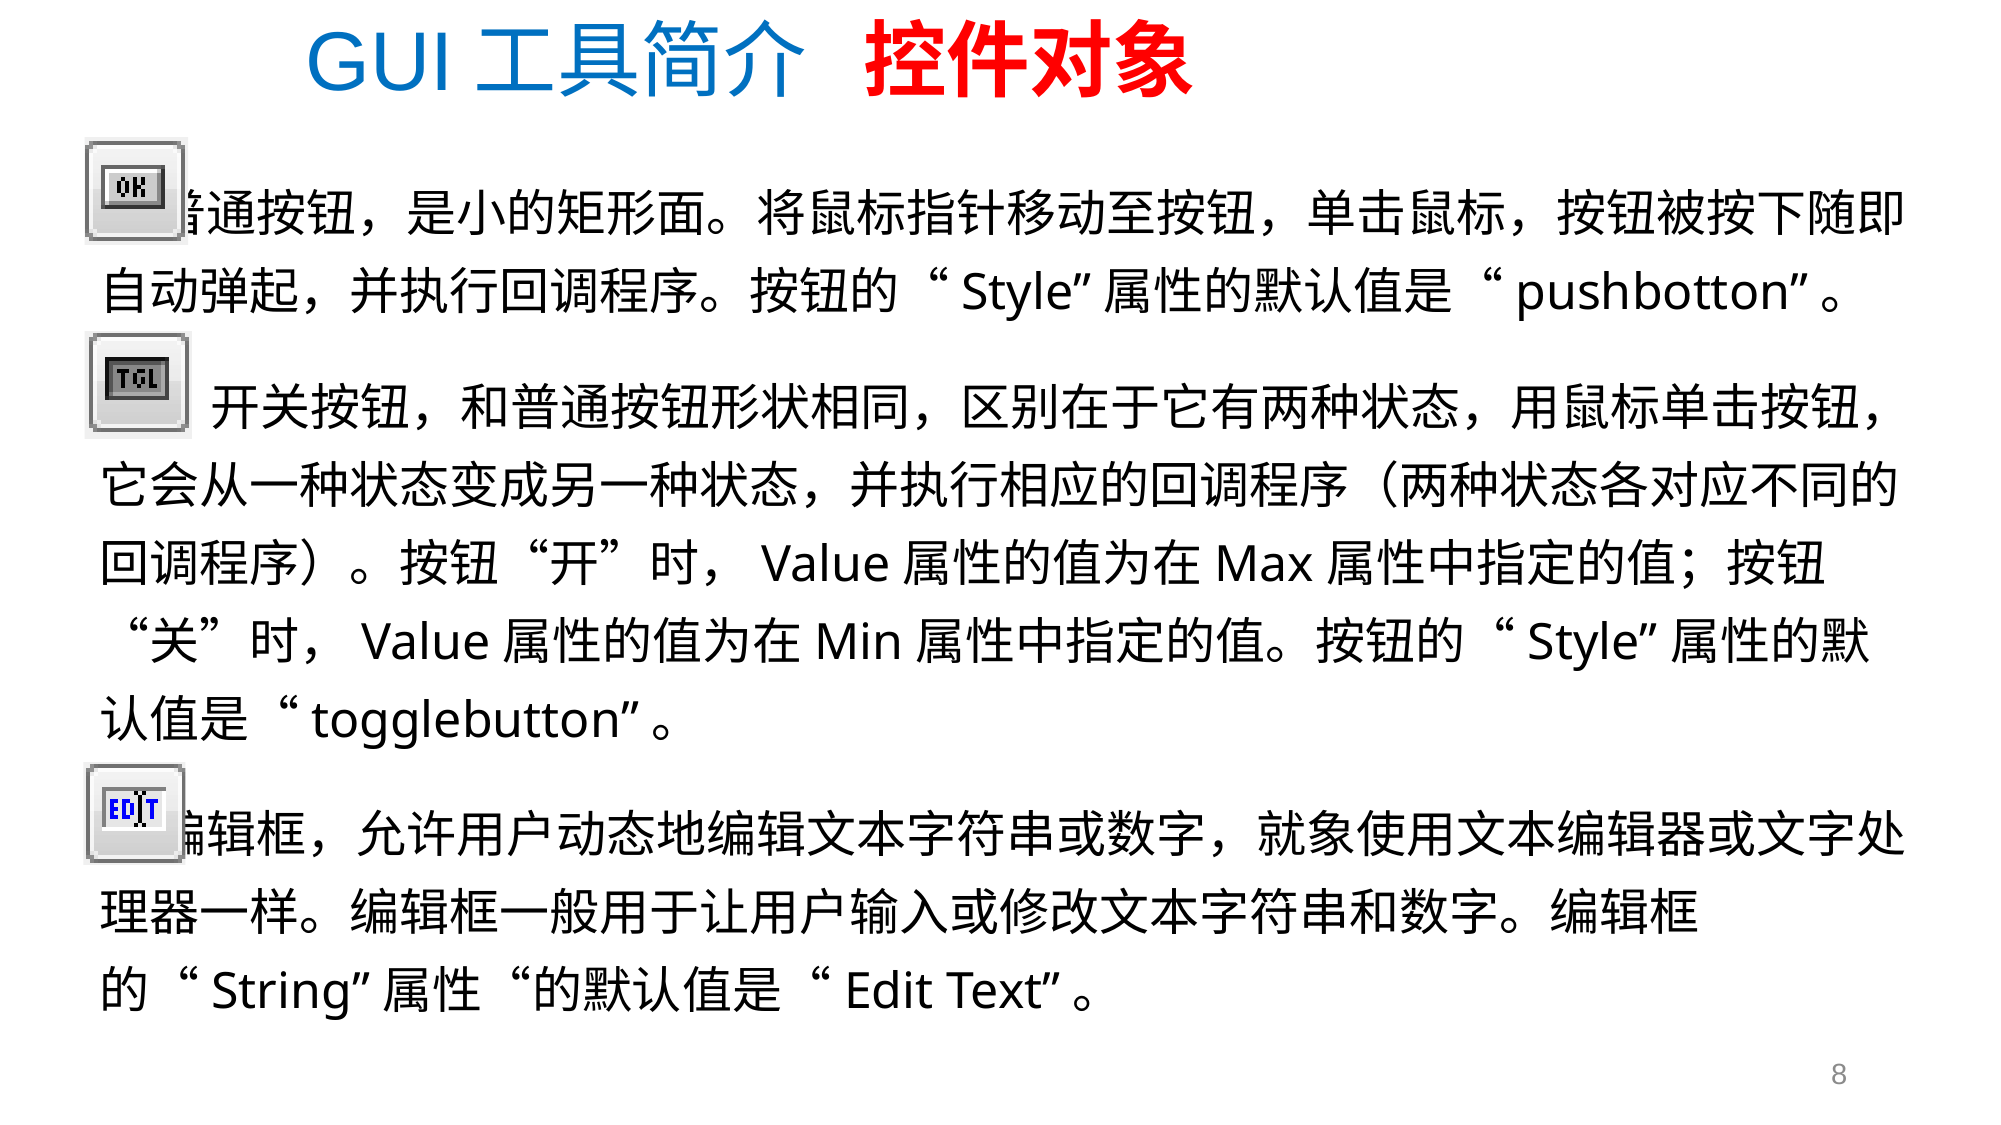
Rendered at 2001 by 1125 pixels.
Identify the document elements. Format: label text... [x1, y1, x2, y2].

picture [84, 137, 189, 245]
picture [84, 331, 192, 439]
text_box 普通按钮，是小的矩形面。将鼠标指针移动至按钮，单击鼠标，按钮被按下随即自动弹起，并执行回调程序。按钮的“Style”属性的默认值是“pushbotton”。 开关按钮，和普通按钮形状相同，区别在于它有两种状态，用鼠标单击按钮，它会从一种状态变成另一种状态，并执行相应的回调程序（两种状态各对应不同的回调程序）。按钮“开”时，Value属性的值为在Max属性中指定的值；按钮“关”时，Value属性的值为在Min属性中指定的值。按钮的“Style”属性的默认值是“togglebutton”。 编辑框，允许用户动态地编辑文本字符串或数字，就象使用文本编辑器或文字处理器一样。编辑框一般用于让用户输入或修改文本字符串和数字。编辑框的“String”属性“的默认值是“Edit Text”。 [84, 156, 1923, 1103]
picture [83, 762, 186, 865]
text_box GUI工具简介 控件对象 [291, 0, 1579, 138]
